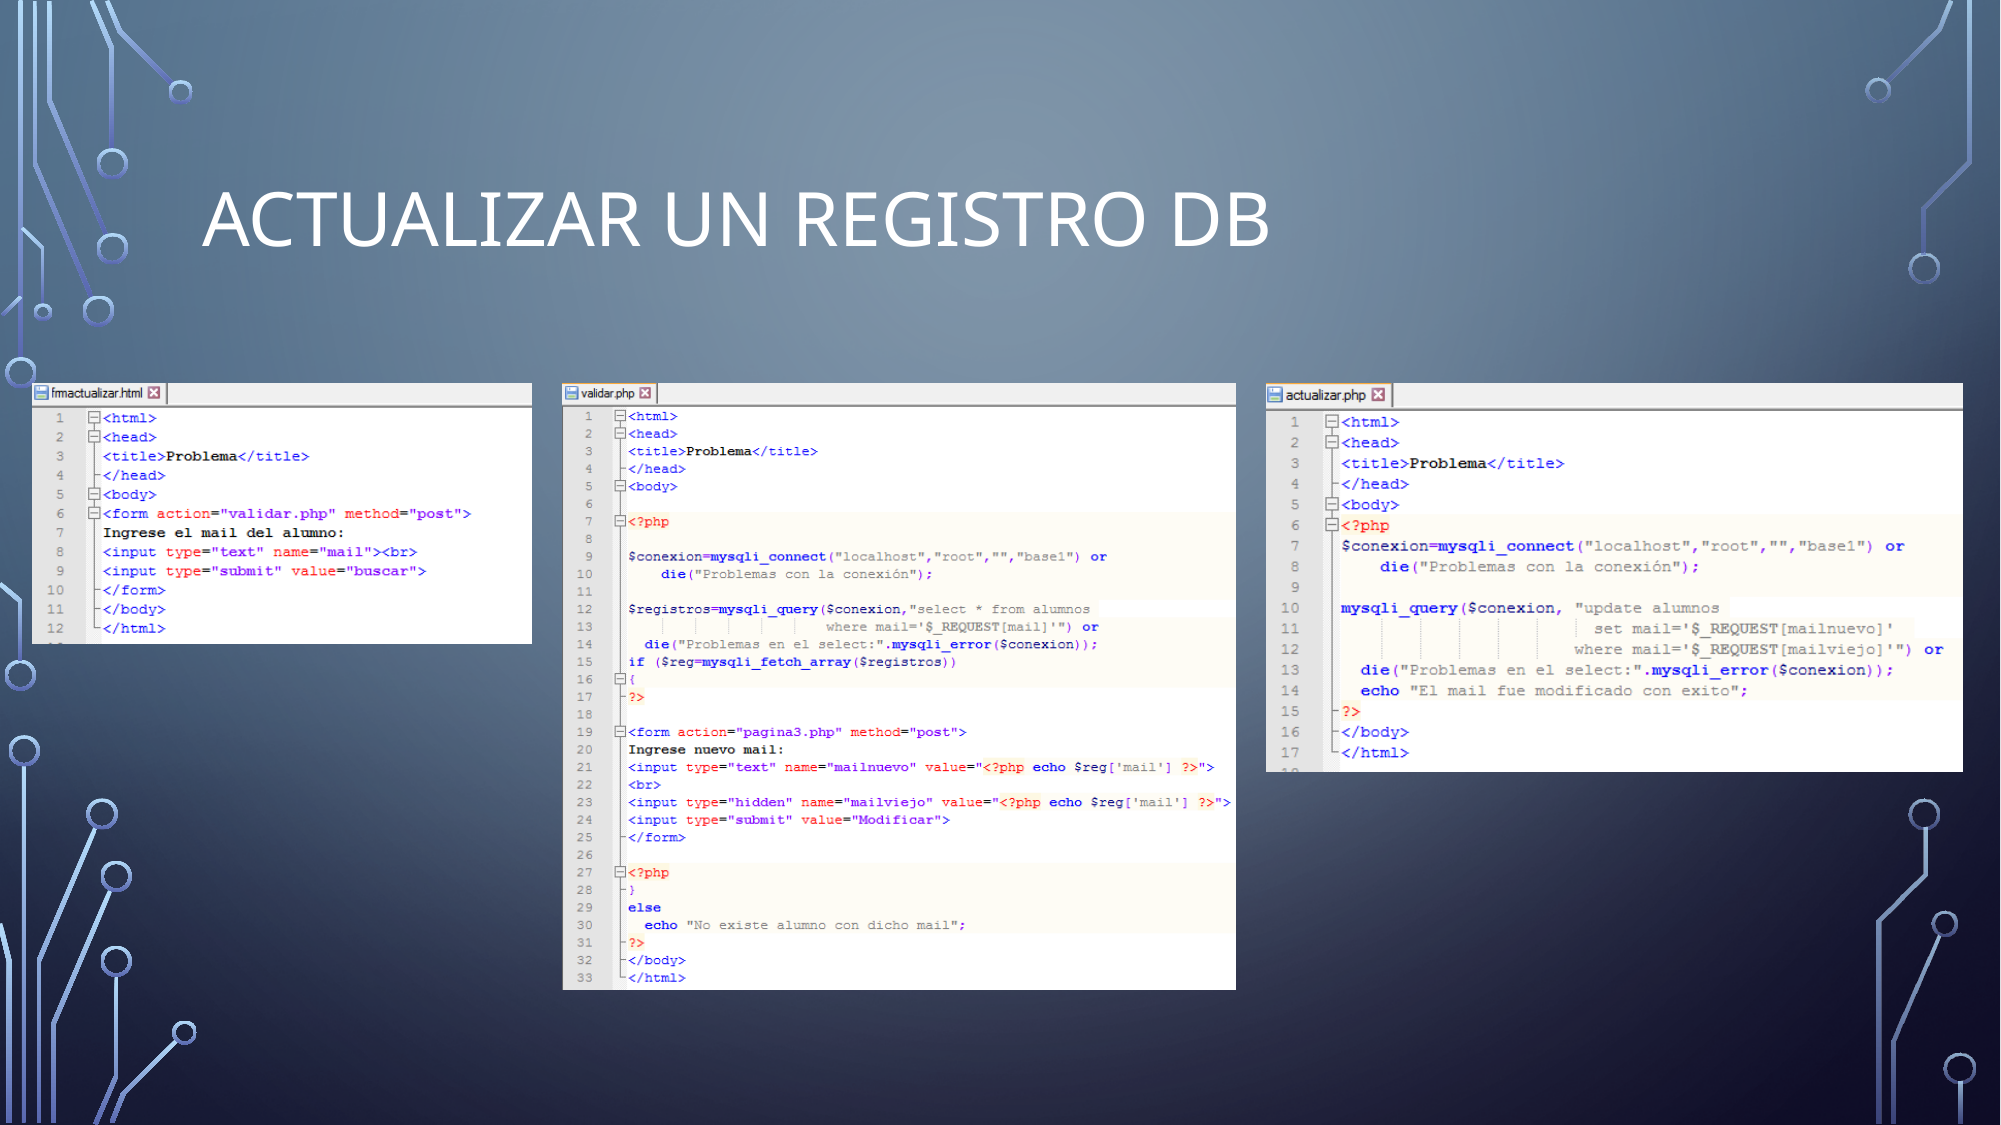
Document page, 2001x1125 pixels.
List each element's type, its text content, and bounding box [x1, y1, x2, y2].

title Actualizar un registro DB [187, 101, 1813, 344]
picture [561, 383, 1236, 991]
picture [31, 383, 532, 644]
picture [1266, 383, 1963, 772]
